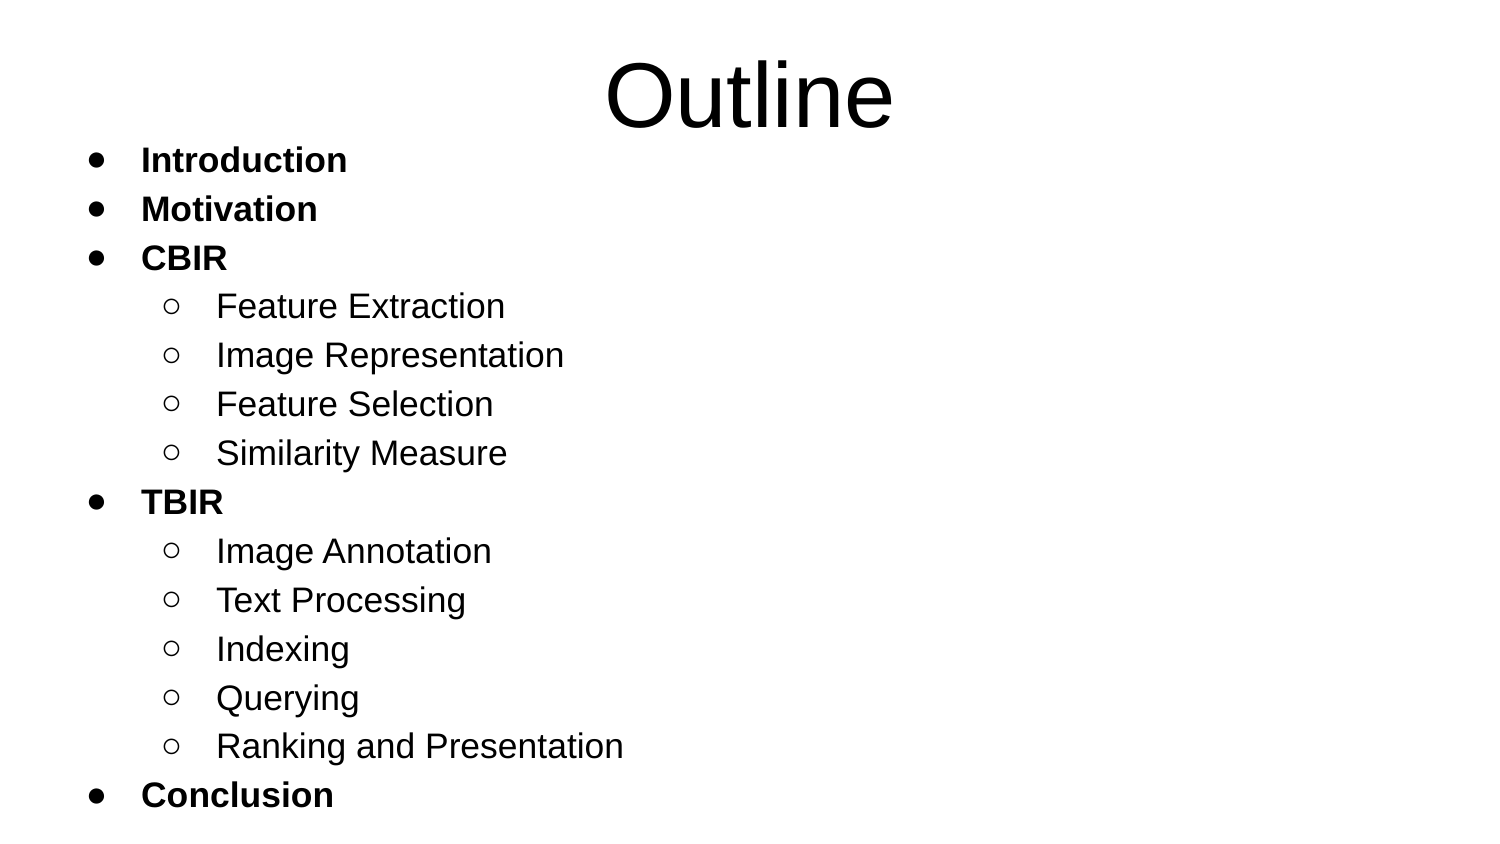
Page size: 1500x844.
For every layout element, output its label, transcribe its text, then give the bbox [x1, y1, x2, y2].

title Outline [51, 20, 1449, 115]
subtitle Introduction Motivation CBIR Feature Extraction Image Representation Feature Selection Similarity Measure TBIR Image Annotation Text Processing Indexing Querying Ranking and Presentation Conclusion [51, 115, 1449, 832]
